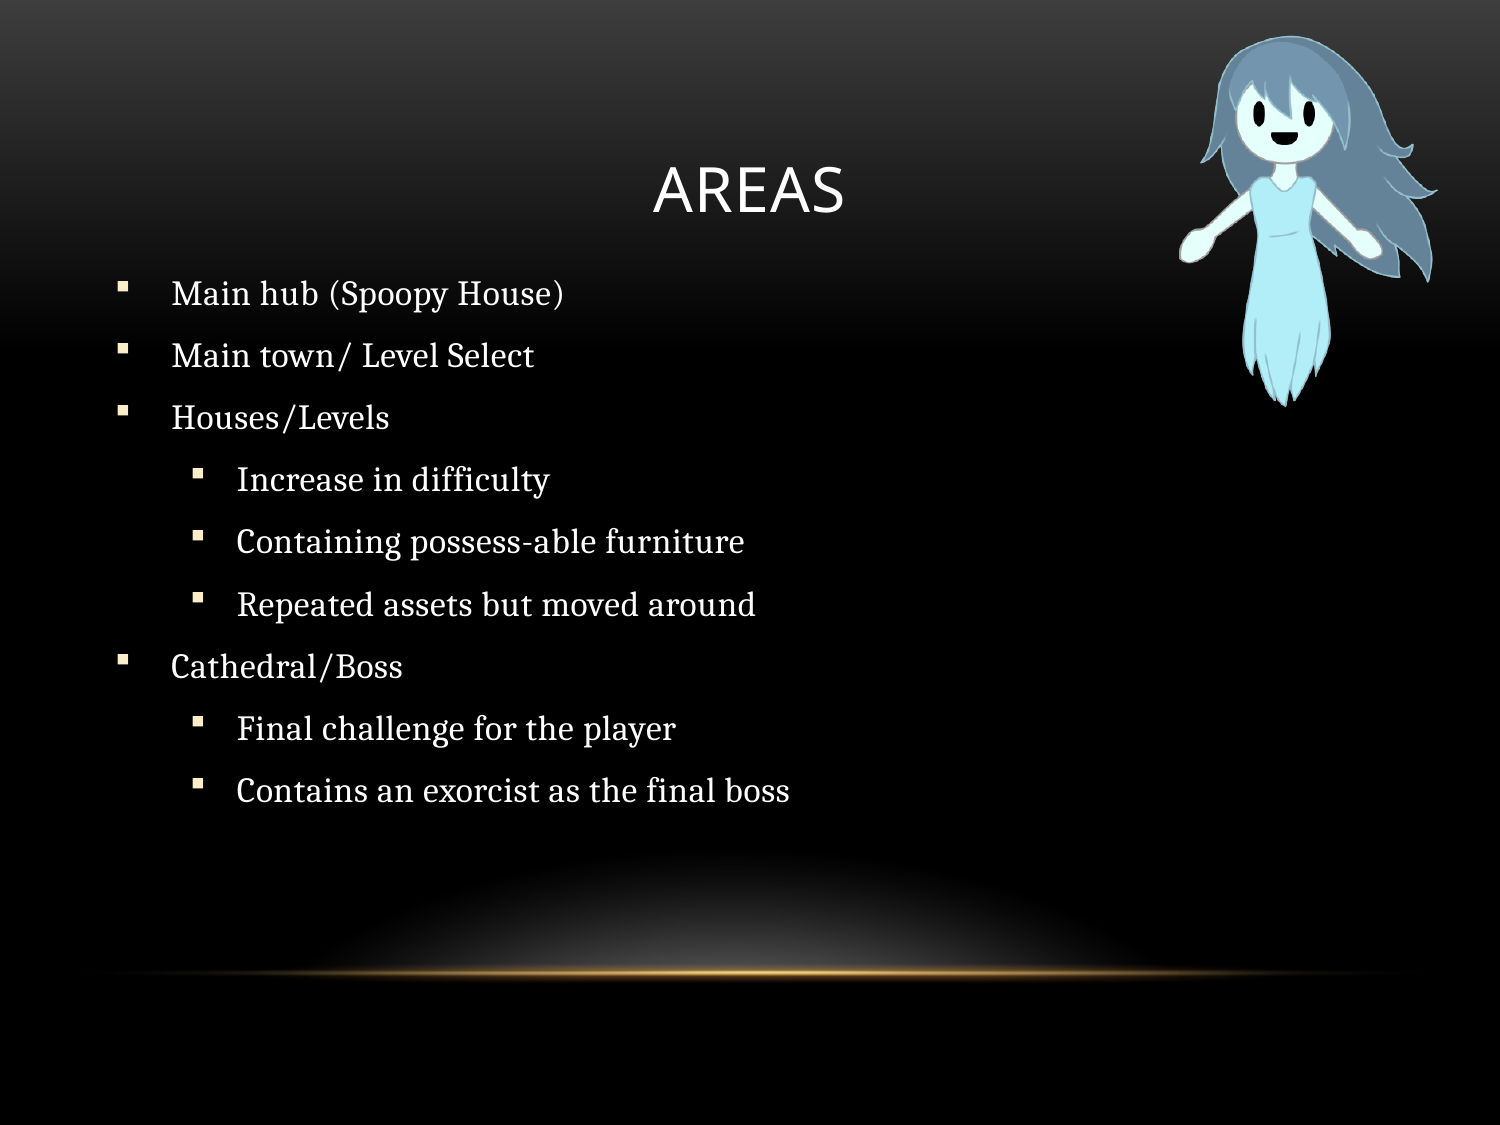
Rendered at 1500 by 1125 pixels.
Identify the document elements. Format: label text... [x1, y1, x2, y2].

list Main hub (Spoopy House) Main town/ Level Select Houses/Levels Increase in difficulty Containing possess-able furniture Repeated assets but moved around Cathedral/Boss Final challenge for the player Contains an exorcist as the final boss [99, 262, 1400, 938]
picture [0, 0, 1500, 1125]
title Areas [99, 45, 1133, 233]
